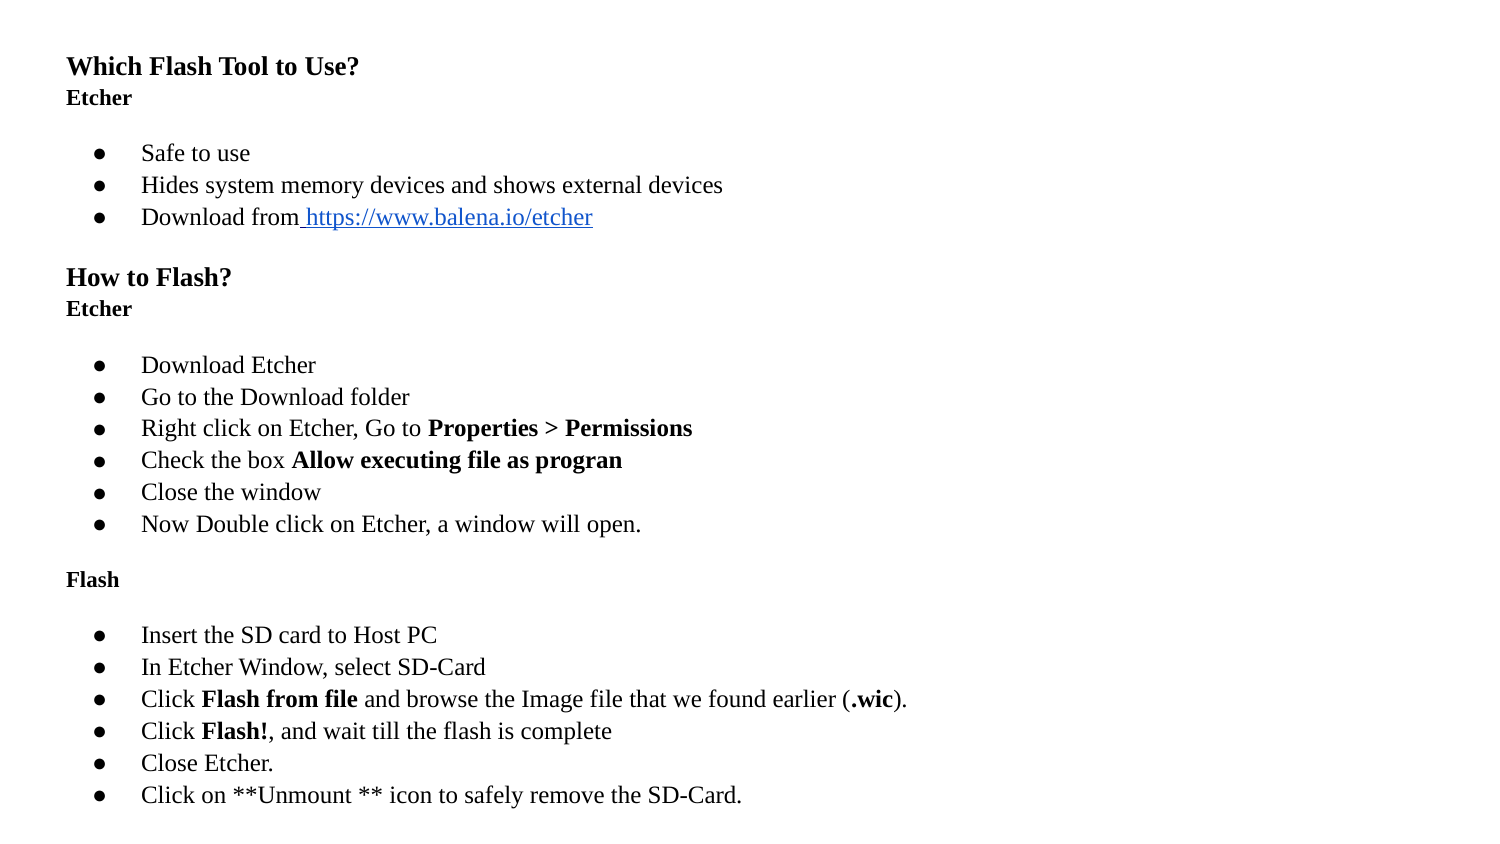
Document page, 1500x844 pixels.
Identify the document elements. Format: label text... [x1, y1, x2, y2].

subtitle Which Flash Tool to Use? Etcher Safe to use Hides system memory devices and shows external devices Download from https://www.balena.io/etcher How to Flash? Etcher Download Etcher Go to the Download folder Right click on Etcher, Go to Properties > Permissions Check the box Allow executing file as progran Close the window Now Double click on Etcher, a window will open. Flash Insert the SD card to Host PC In Etcher Window, select SD-Card Click Flash from file and browse the Image file that we found earlier (.wic). Click Flash!, and wait till the flash is complete Close Etcher. Click on **Unmount ** icon to safely remove the SD-Card. [51, 29, 1449, 825]
